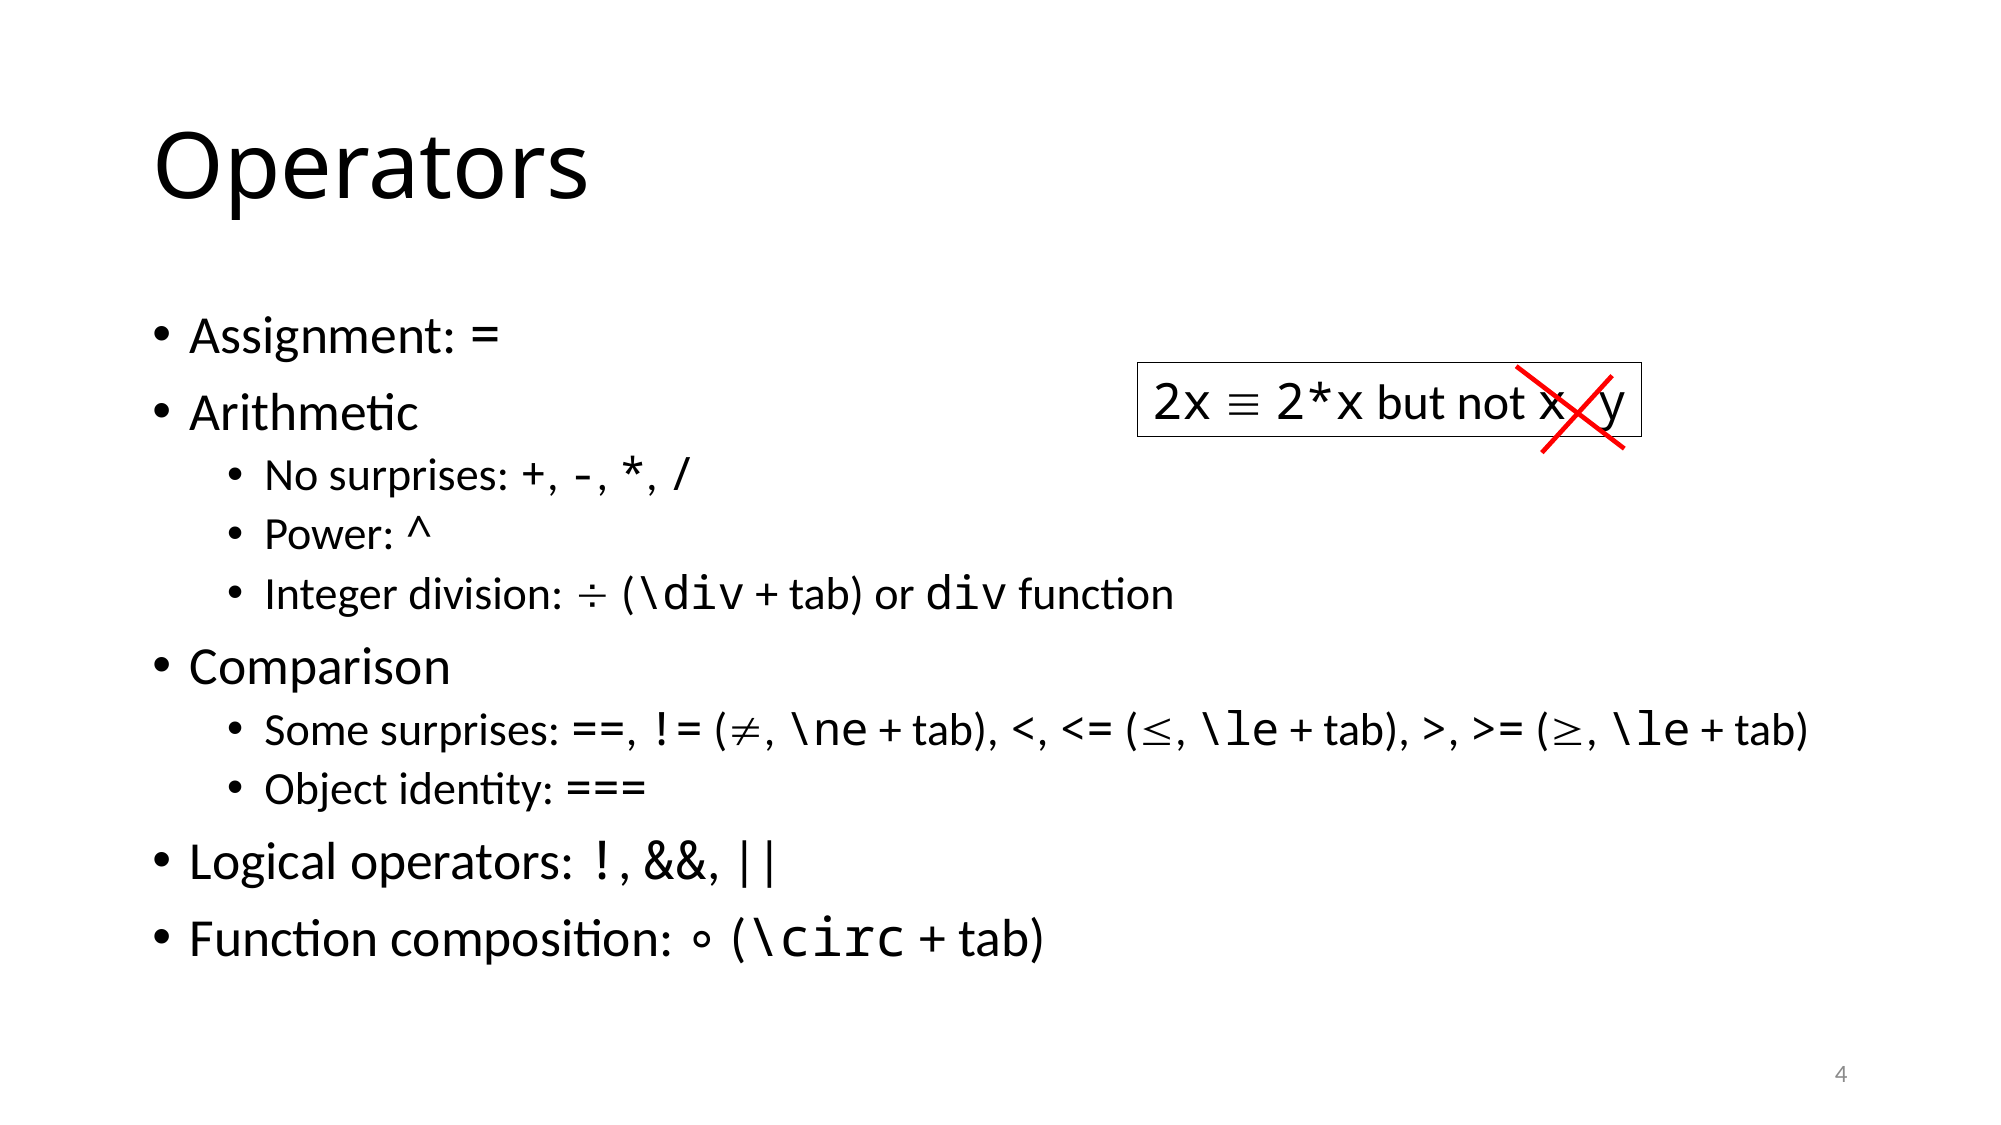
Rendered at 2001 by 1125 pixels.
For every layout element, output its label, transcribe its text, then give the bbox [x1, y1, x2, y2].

list Assignment: = Arithmetic No surprises: +, -, *, / Power: ^ Integer division:  (\div + tab) or div function Comparison Some surprises: ==, != (, \ne + tab), <, <= (, \le + tab), >, >= (, \le + tab) Object identity: === Logical operators: !, &&, || Function composition: ∘ (\circ + tab) [137, 299, 1863, 1014]
slide_number 4 [1412, 1042, 1863, 1103]
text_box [1516, 366, 1625, 453]
title Operators [137, 59, 1863, 278]
text_box 2x  2*x but not x y [1137, 362, 1642, 437]
